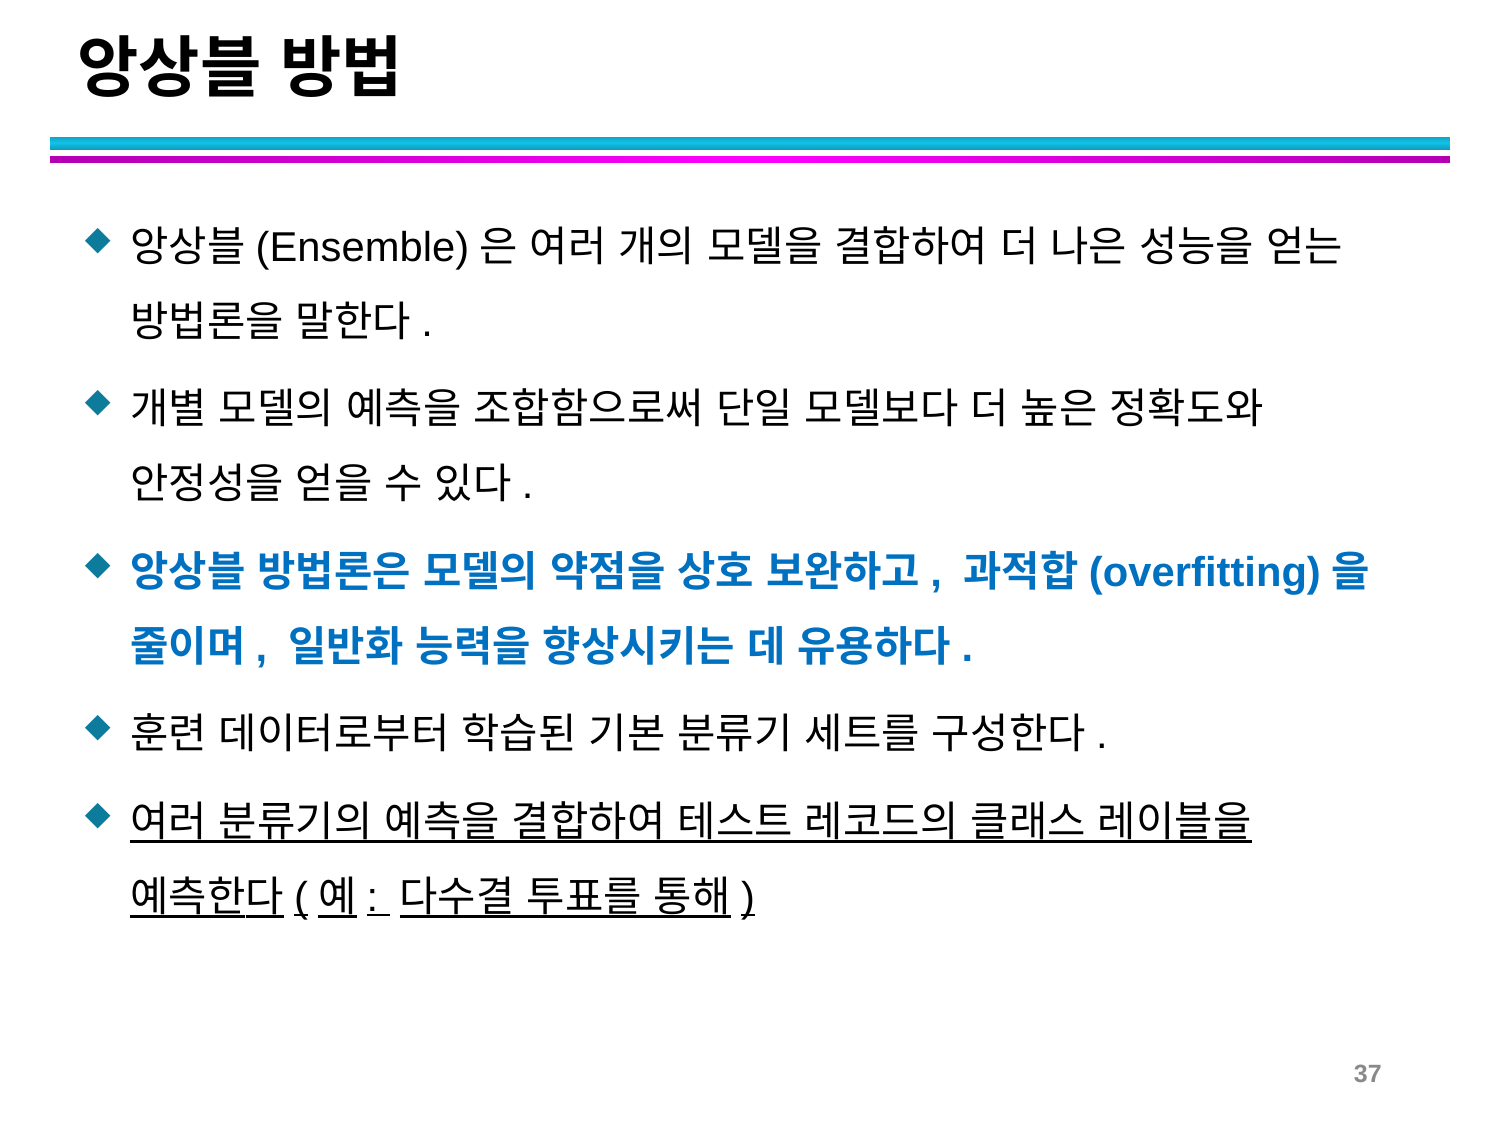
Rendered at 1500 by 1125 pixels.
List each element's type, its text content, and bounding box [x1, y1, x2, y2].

list 앙상블(Ensemble)은 여러 개의 모델을 결합하여 더 나은 성능을 얻는 방법론을 말한다. 개별 모델의 예측을 조합함으로써 단일 모델보다 더 높은 정확도와 안정성을 얻을 수 있다. 앙상블 방법론은 모델의 약점을 상호 보완하고, 과적합(overfitting)을 줄이며, 일반화 능력을 향상시키는 데 유용하다. 훈련 데이터로부터 학습된 기본 분류기 세트를 구성한다. 여러 분류기의 예측을 결합하여 테스트 레코드의 클래스 레이블을 예측한다(예: 다수결 투표를 통해) [67, 187, 1432, 1038]
title 앙상블 방법 [62, 24, 1421, 113]
slide_number 37 [1059, 1042, 1397, 1103]
